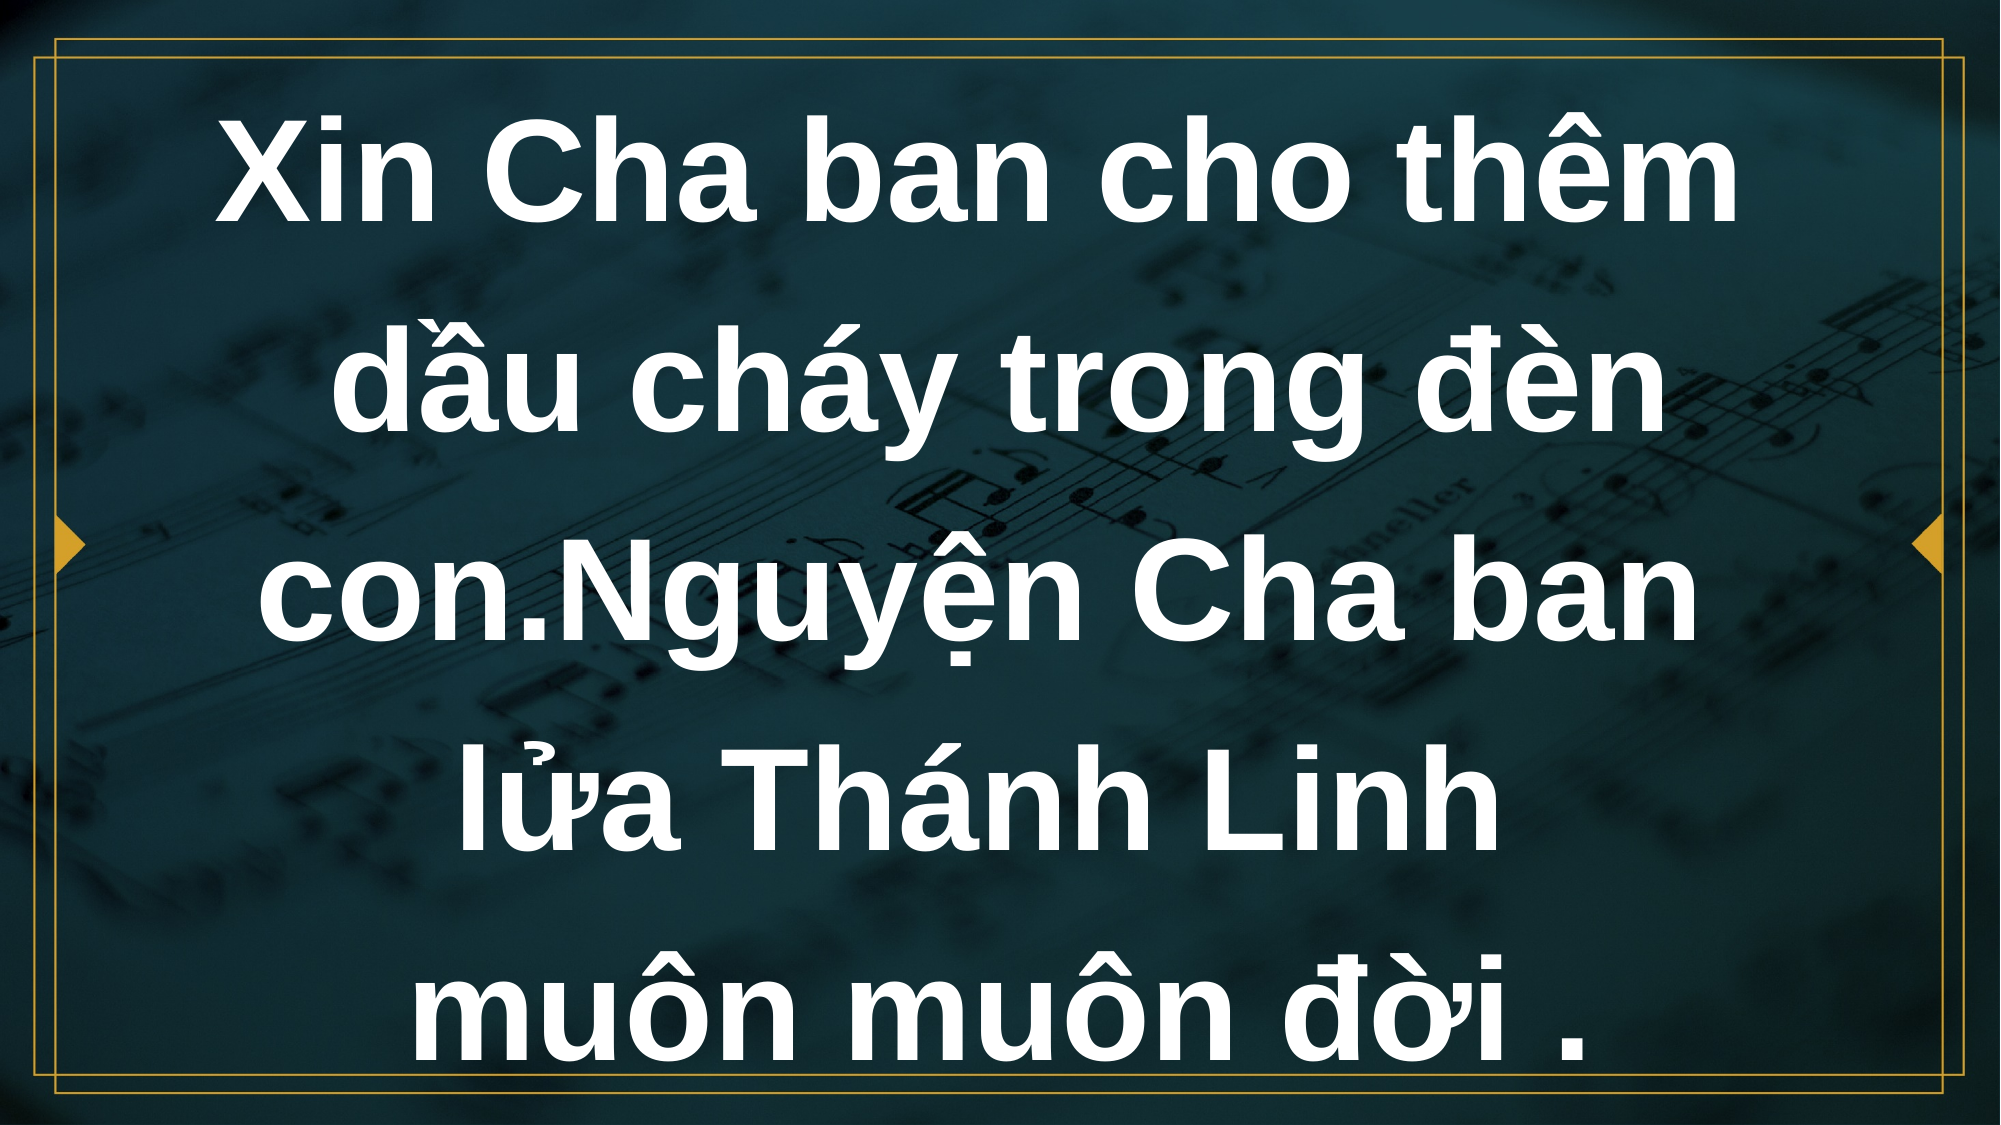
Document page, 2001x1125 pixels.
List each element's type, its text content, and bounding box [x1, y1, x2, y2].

picture [0, 0, 2000, 1125]
title Xin Cha ban cho thêm dầu cháy trong đèn con.Nguyện Cha ban lửa Thánh Linh muôn muôn đời . [55, 53, 1945, 1077]
